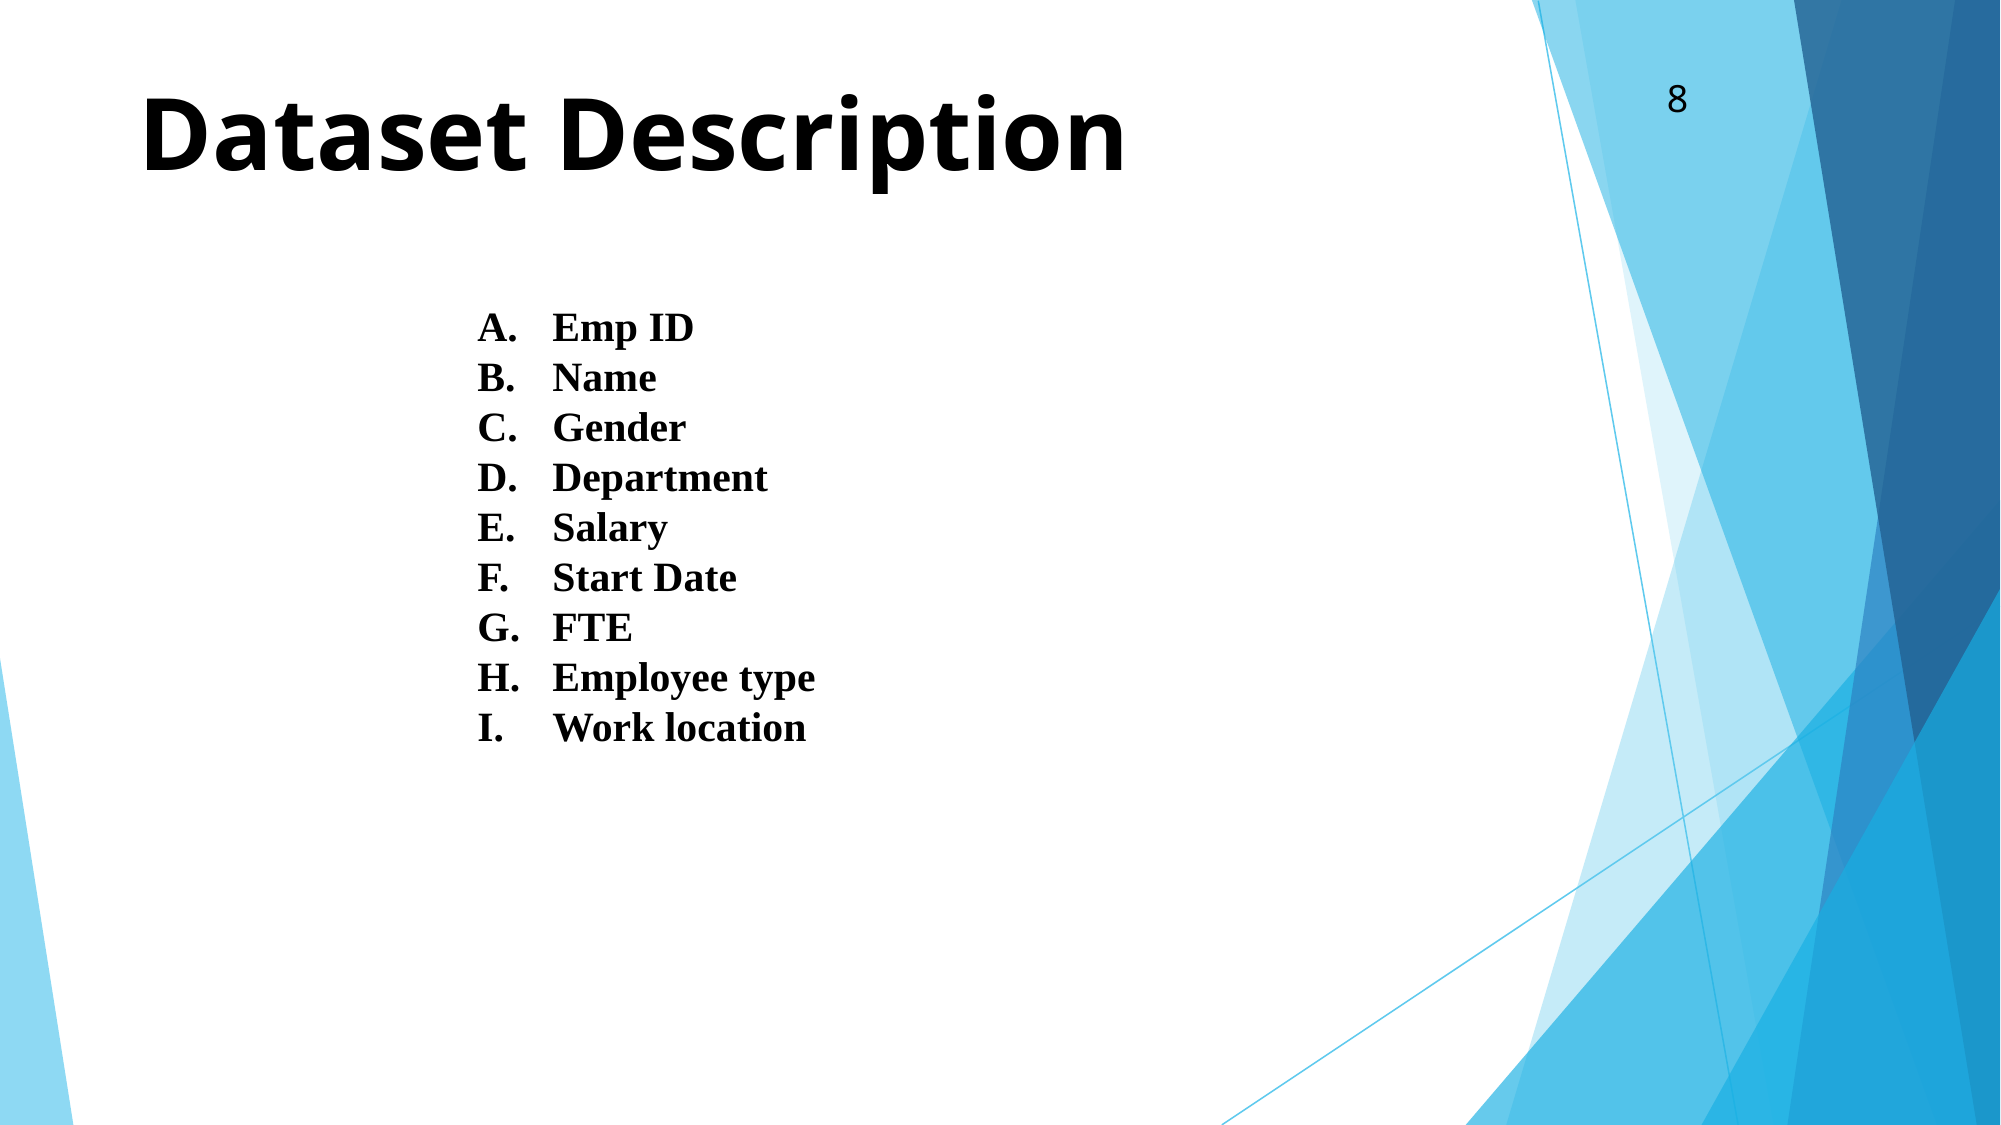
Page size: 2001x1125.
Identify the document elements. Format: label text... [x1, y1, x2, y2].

title Dataset Description [123, 62, 1877, 189]
text_box 8 [1660, 73, 1738, 126]
text_box Emp ID Name Gender Department Salary Start Date FTE Employee type Work location [462, 292, 1270, 758]
